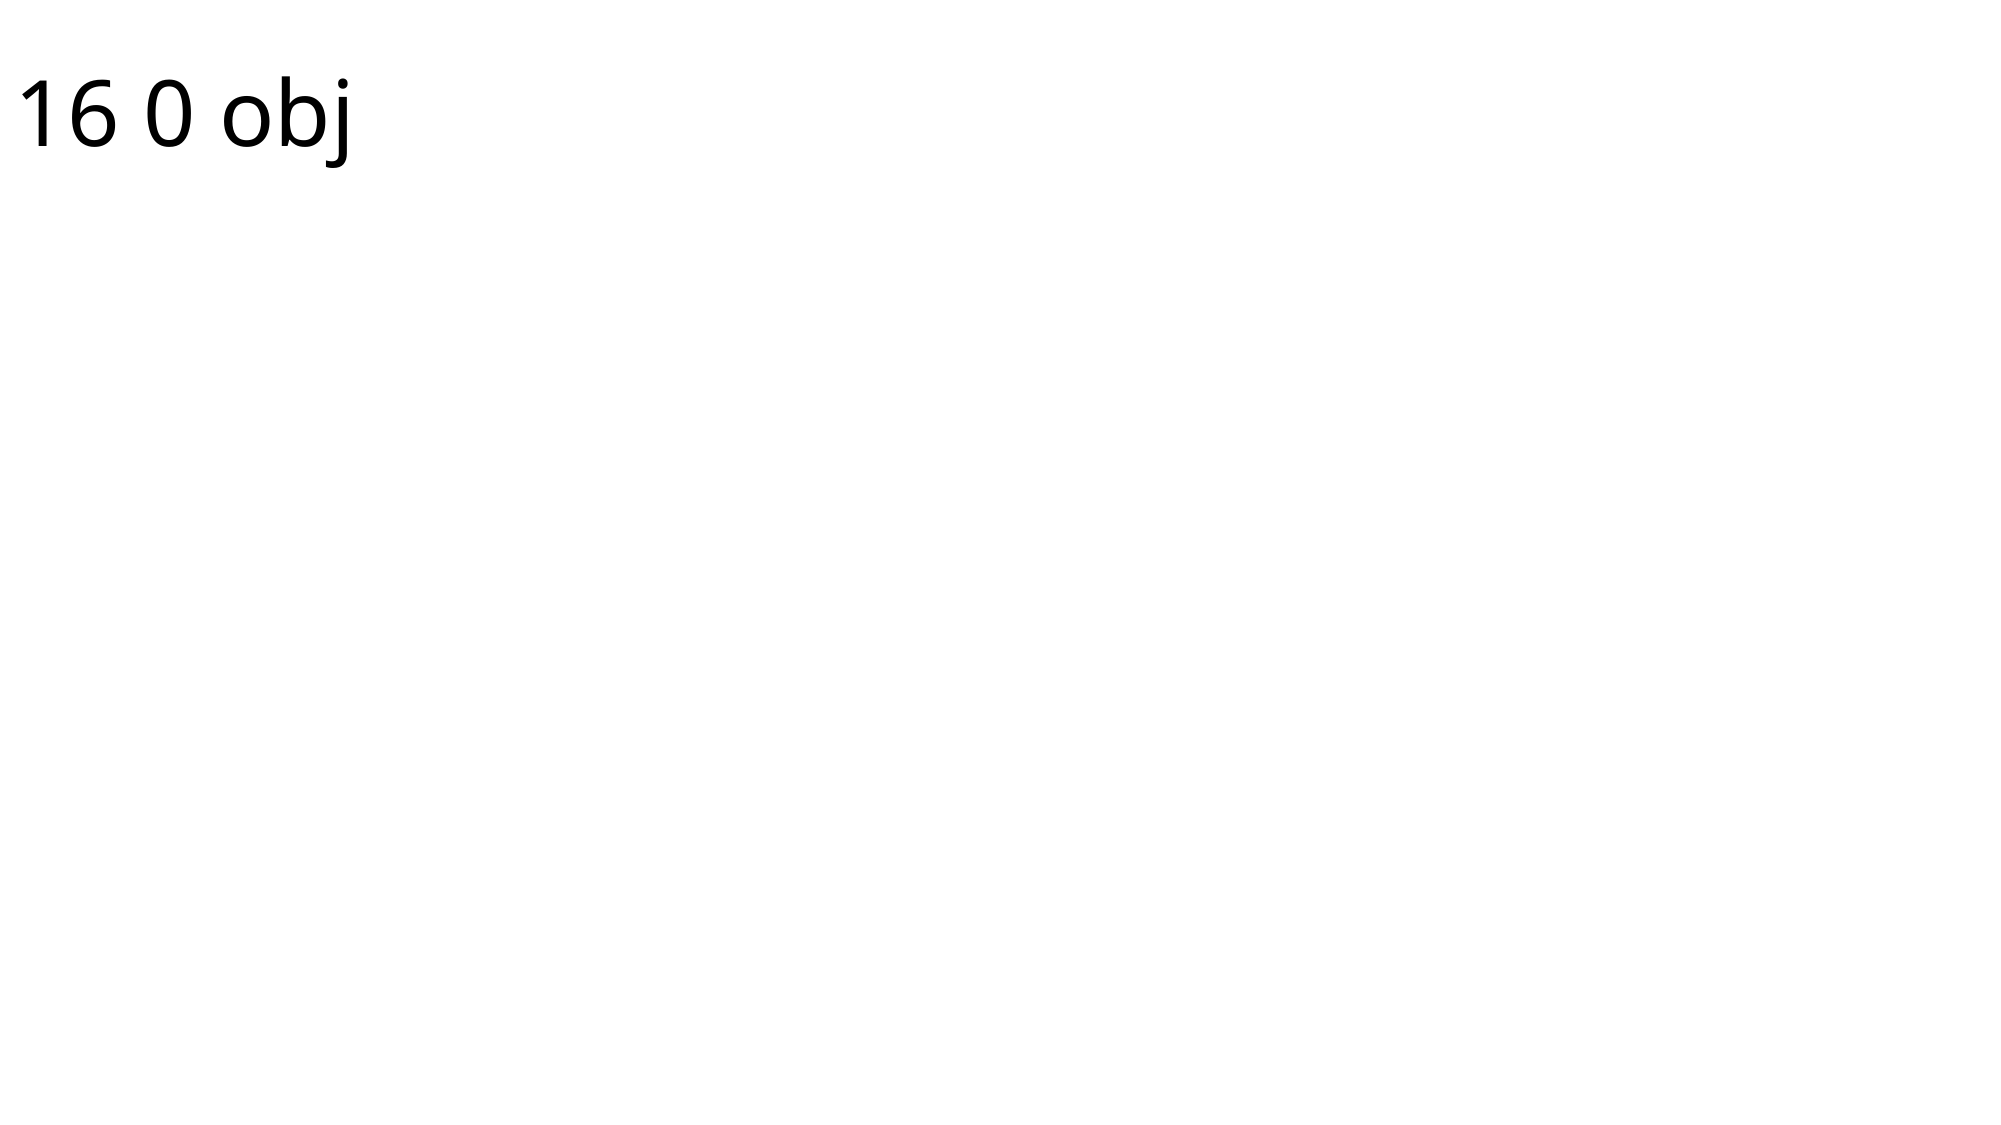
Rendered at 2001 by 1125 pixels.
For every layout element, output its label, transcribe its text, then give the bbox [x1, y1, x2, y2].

title 16 0 obj [0, 59, 1725, 278]
